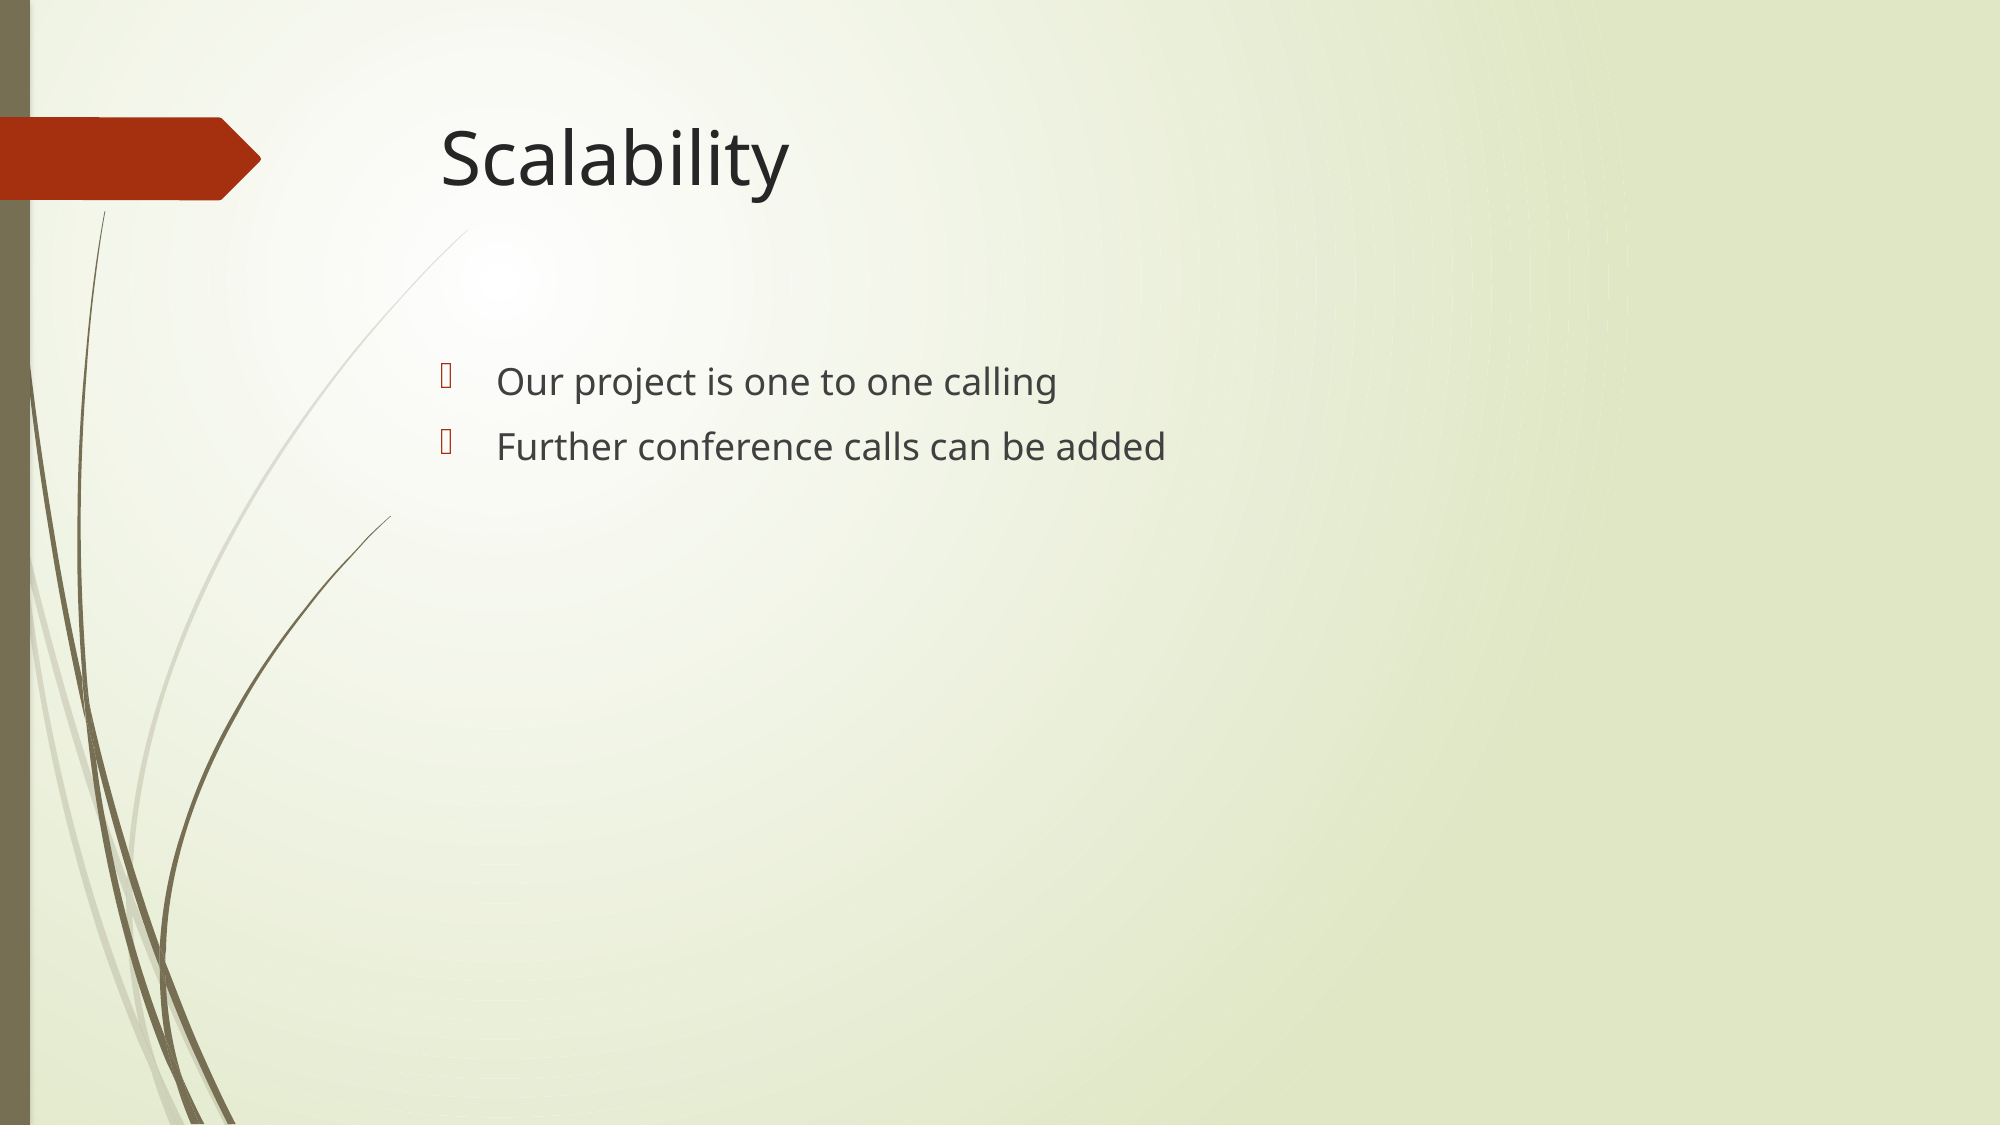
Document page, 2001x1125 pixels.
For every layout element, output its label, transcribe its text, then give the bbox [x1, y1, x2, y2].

list Our project is one to one calling Further conference calls can be added [424, 350, 1888, 970]
title Scalability [425, 102, 1888, 313]
